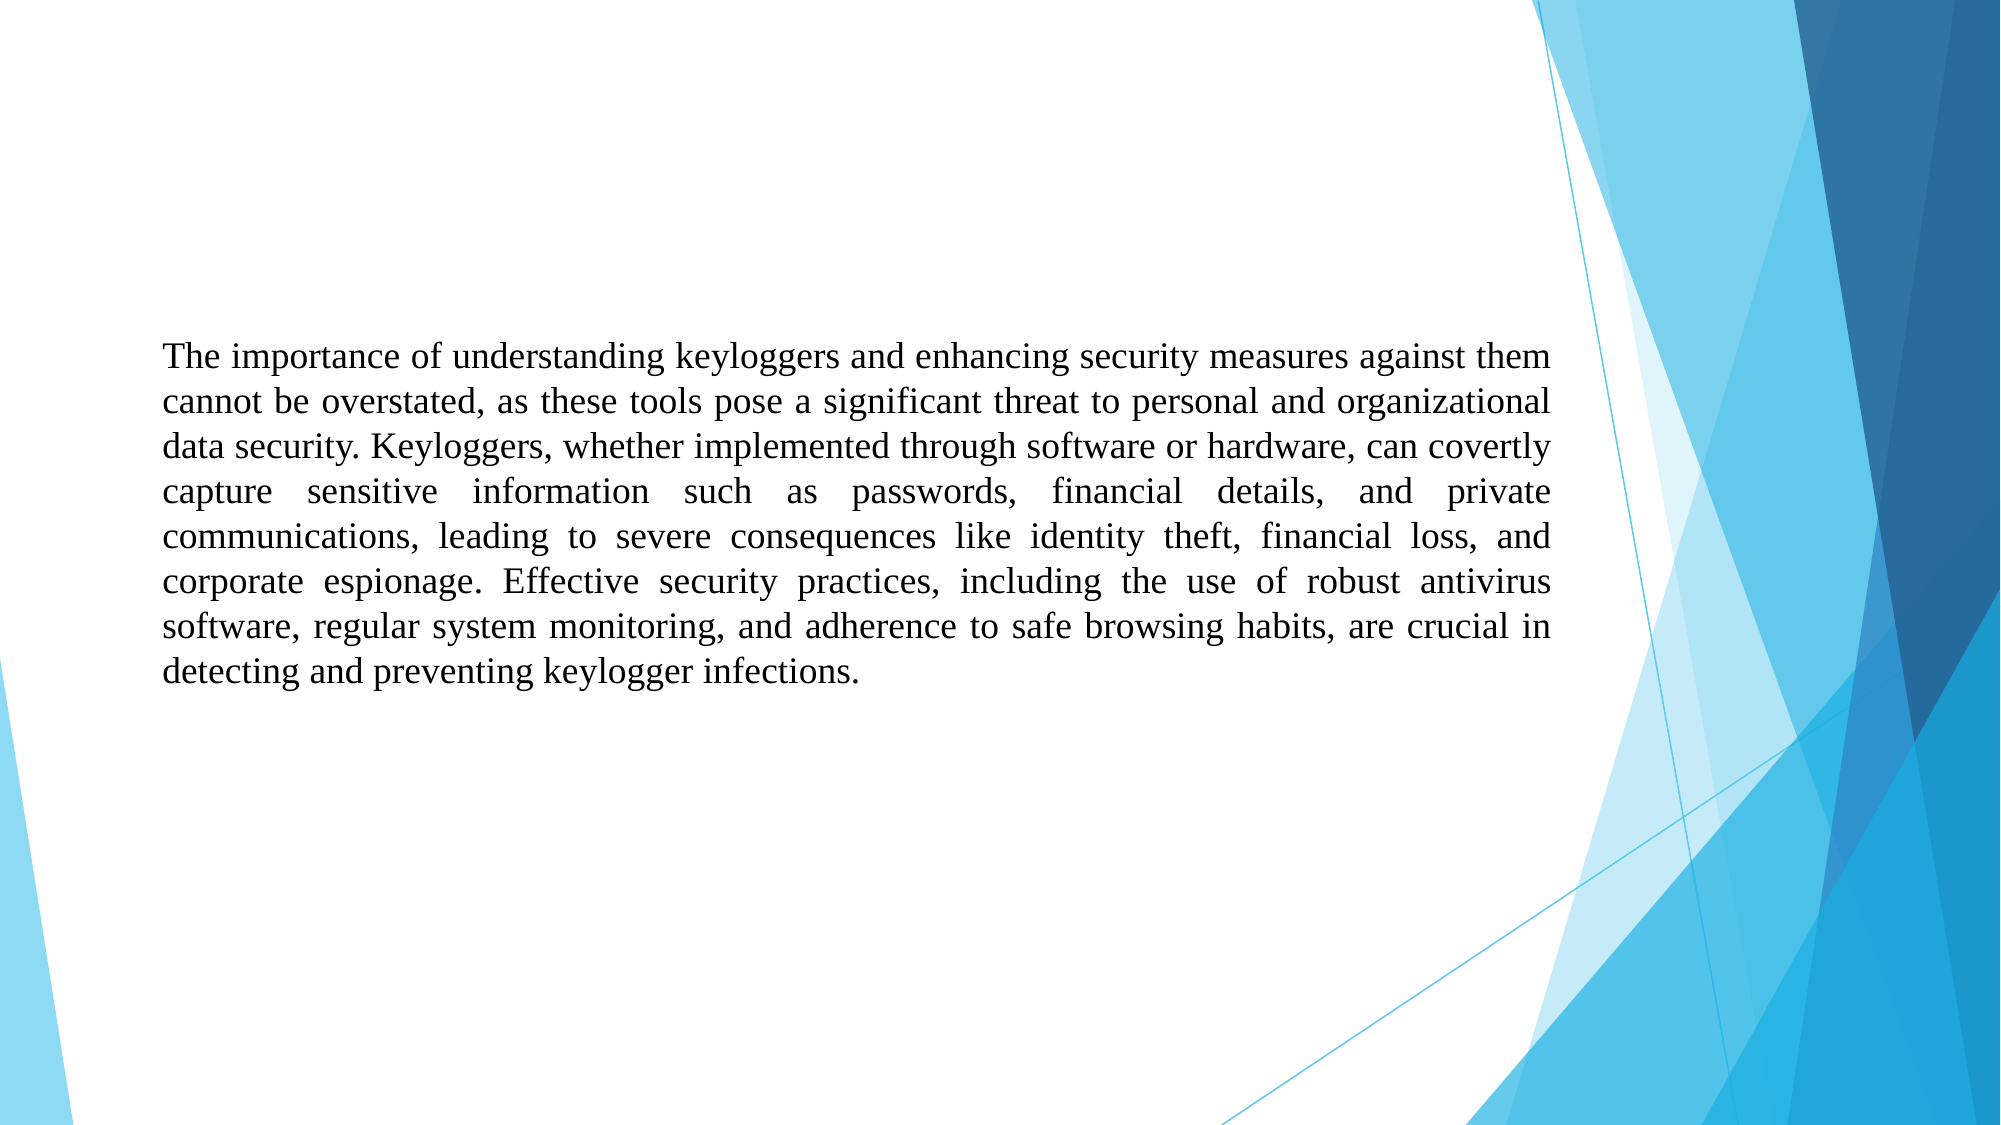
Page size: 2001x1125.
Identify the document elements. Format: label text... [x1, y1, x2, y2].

text_box The importance of understanding keyloggers and enhancing security measures against them cannot be overstated, as these tools pose a significant threat to personal and organizational data security. Keyloggers, whether implemented through software or hardware, can covertly capture sensitive information such as passwords, financial details, and private communications, leading to severe consequences like identity theft, financial loss, and corporate espionage. Effective security practices, including the use of robust antivirus software, regular system monitoring, and adherence to safe browsing habits, are crucial in detecting and preventing keylogger infections. [147, 323, 1569, 698]
